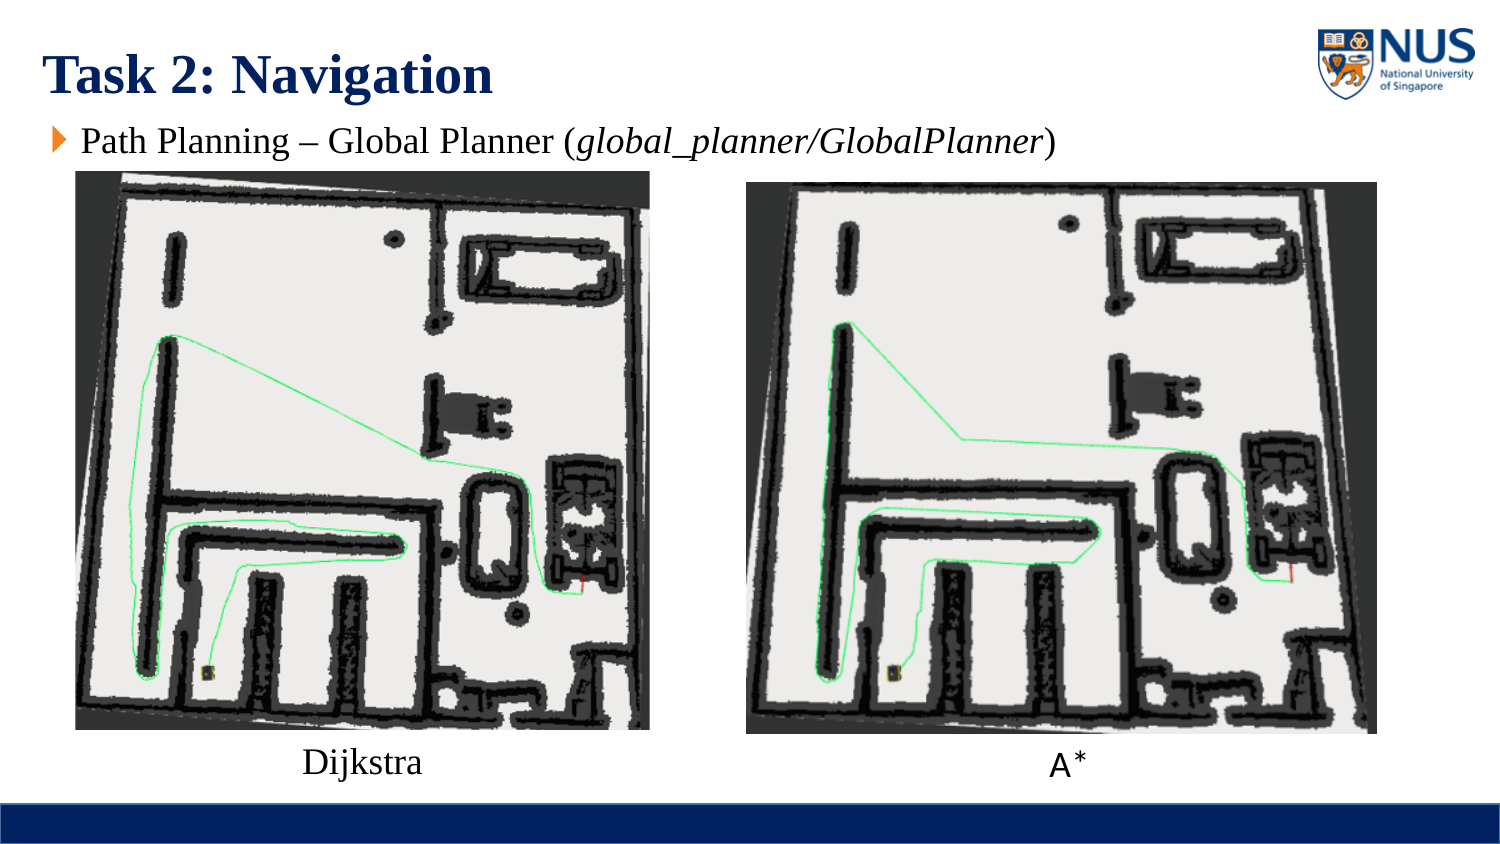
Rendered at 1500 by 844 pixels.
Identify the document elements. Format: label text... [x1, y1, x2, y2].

picture [75, 158, 650, 730]
picture [1318, 28, 1475, 100]
text_box Task 2: Navigation [27, 39, 546, 112]
text_box A* [1026, 734, 1105, 793]
slide_number [1162, 798, 1500, 844]
picture [746, 181, 1377, 734]
text_box Dijkstra [287, 730, 438, 790]
picture [52, 125, 67, 153]
list Path Planning – Global Planner (global_planner/GlobalPlanner) [37, 113, 1332, 174]
